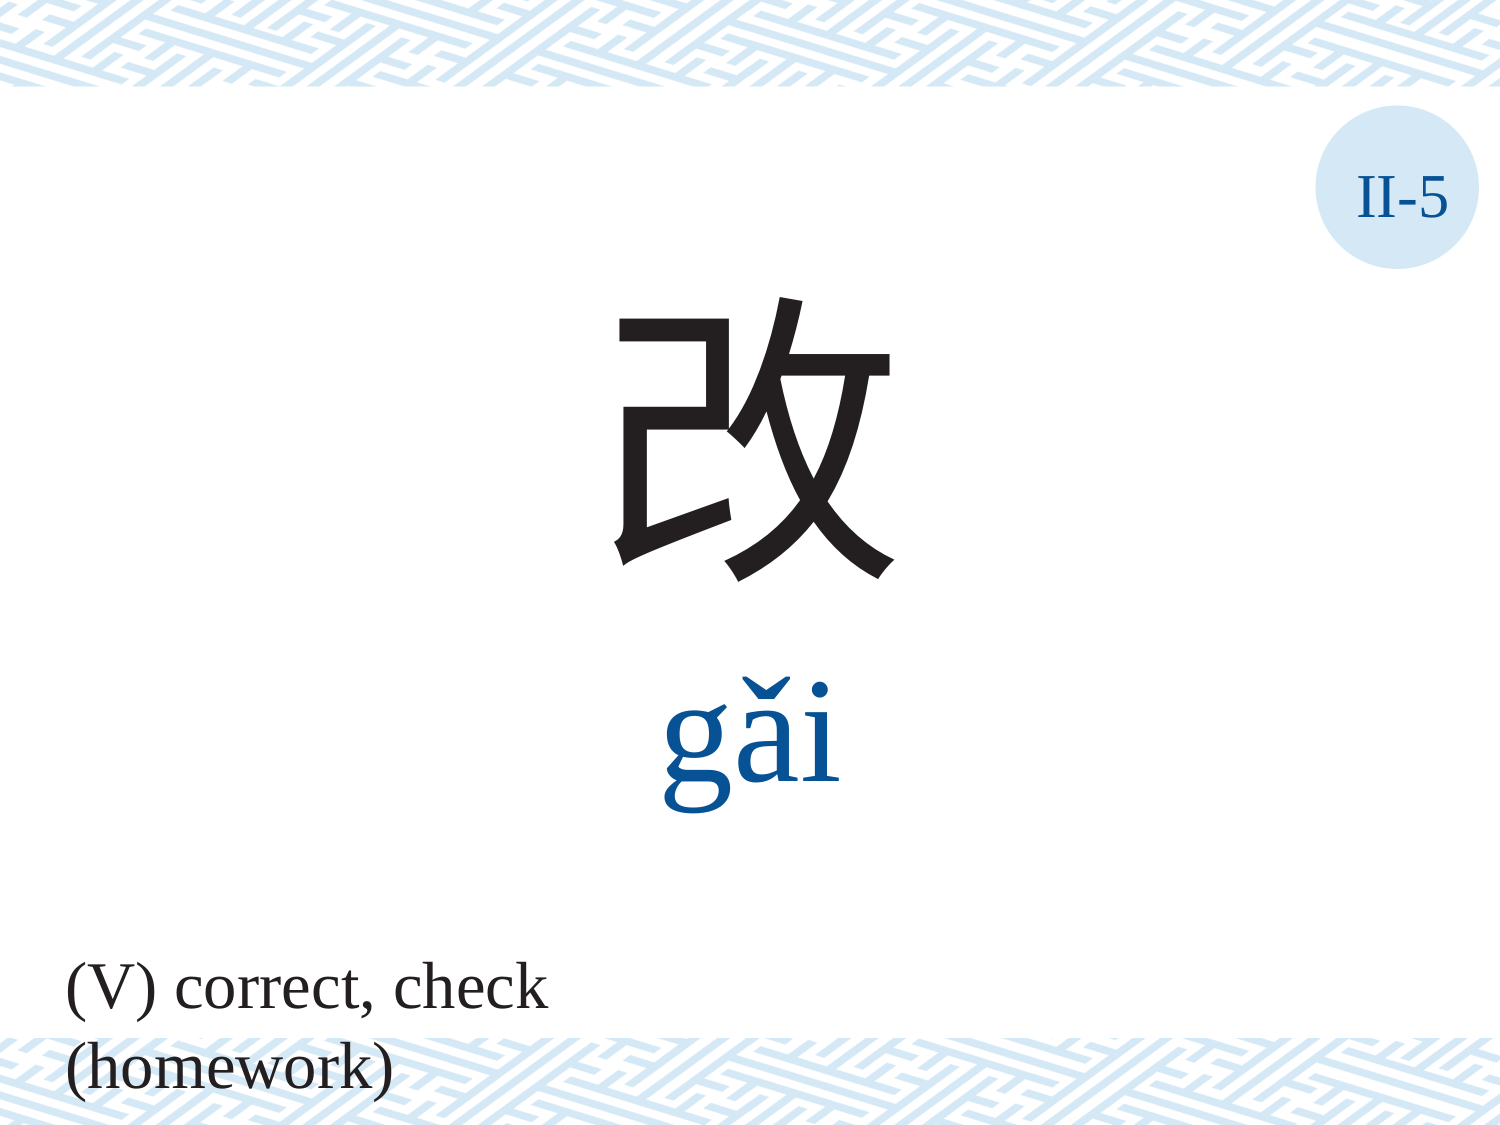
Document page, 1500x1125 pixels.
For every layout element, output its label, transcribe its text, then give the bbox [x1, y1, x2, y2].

picture [0, 0, 1500, 1125]
text_box (V) correct, check (homework) [62, 942, 897, 1103]
text_box II-5 改 gǎi [593, 154, 1451, 812]
